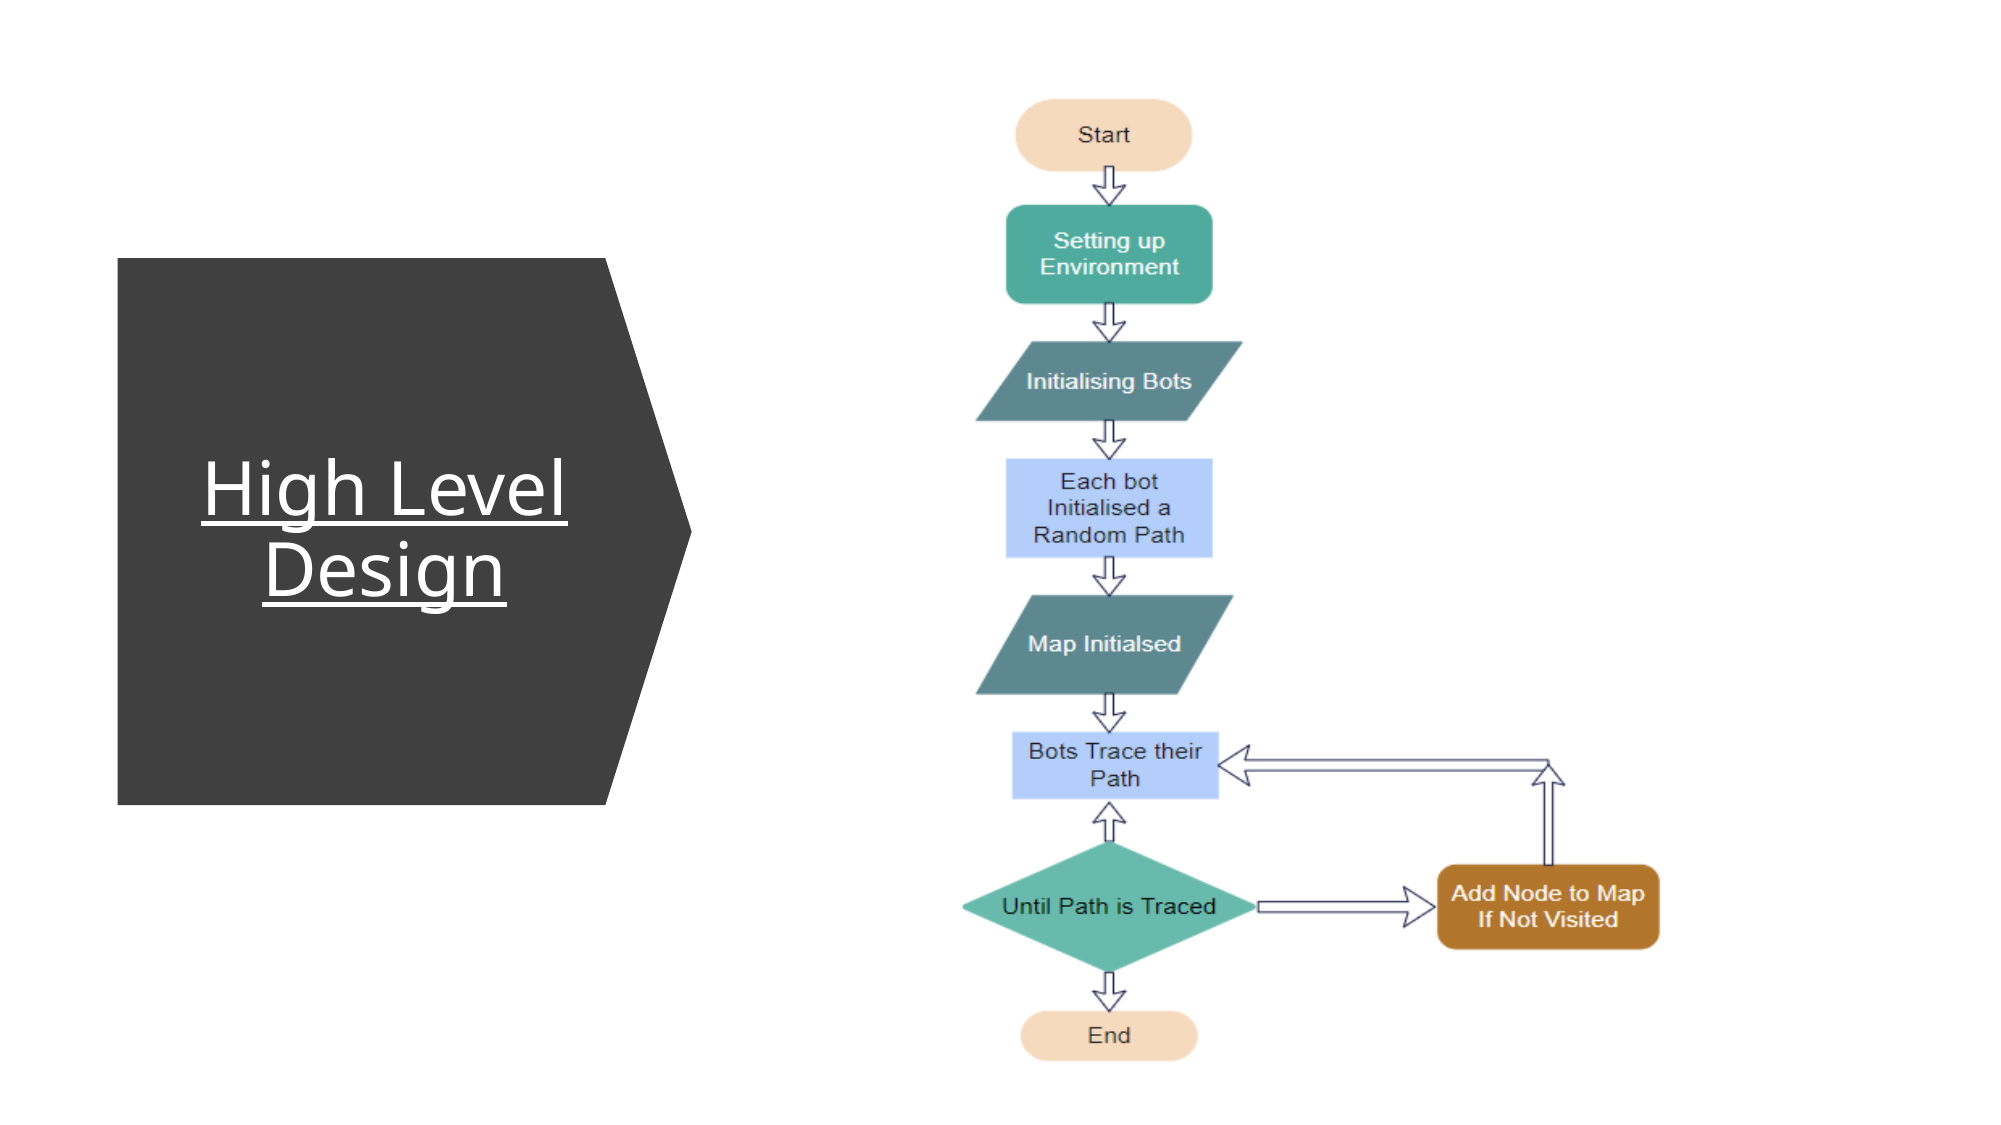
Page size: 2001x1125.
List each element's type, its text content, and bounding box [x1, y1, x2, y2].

picture [851, 77, 1682, 1125]
text_box [116, 257, 693, 807]
text_box High Level Design [168, 322, 601, 741]
